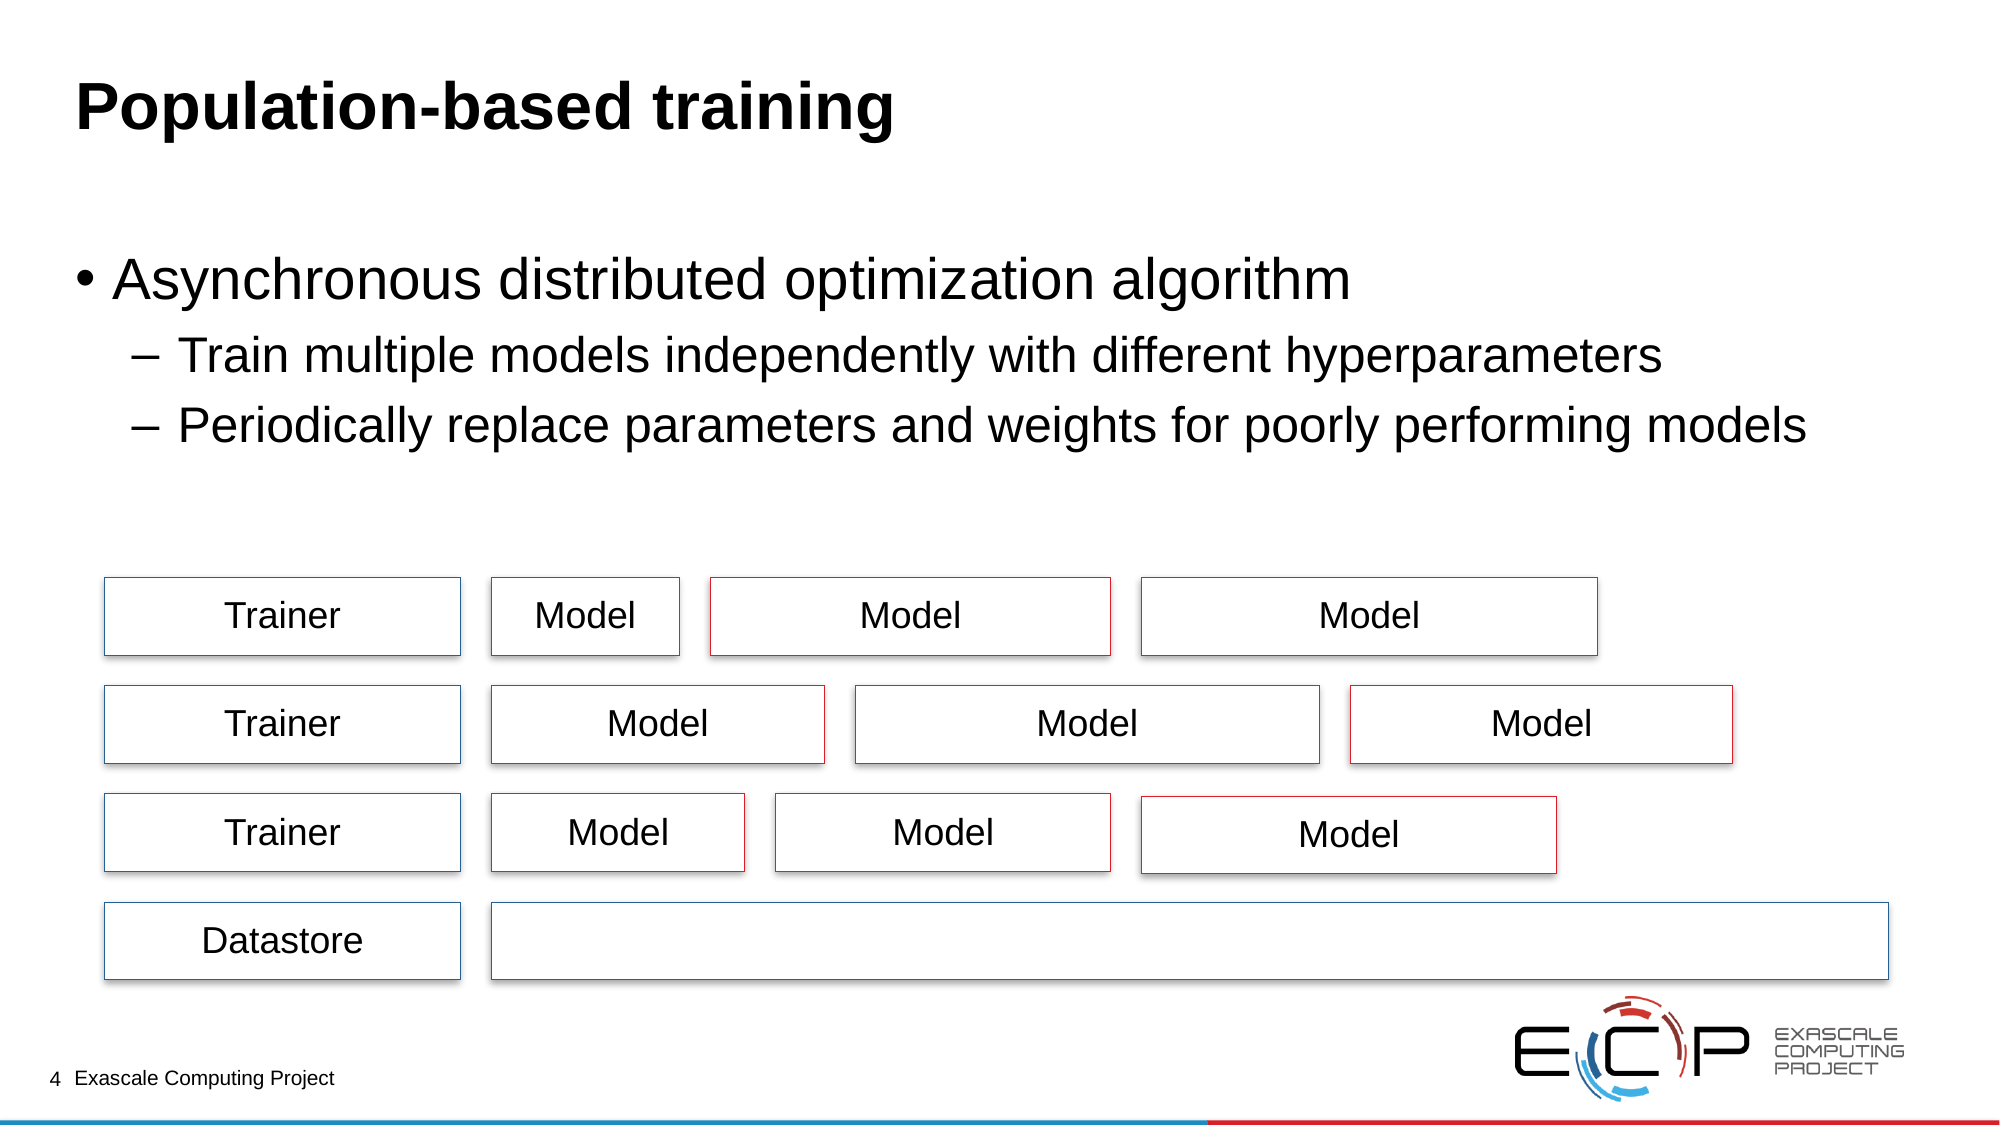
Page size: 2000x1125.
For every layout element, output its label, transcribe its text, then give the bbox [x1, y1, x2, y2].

text_box Model [775, 793, 1111, 872]
text_box Model [1141, 796, 1557, 874]
text_box Trainer [104, 793, 461, 872]
text_box Model [491, 685, 825, 764]
text_box Datastore [104, 902, 461, 980]
text_box Model [1350, 685, 1733, 764]
picture [1515, 996, 1904, 1102]
text_box Model [491, 577, 680, 656]
text_box Trainer [104, 685, 461, 764]
text_box Model [855, 685, 1320, 764]
title Population-based training [59, 67, 1926, 152]
list Asynchronous distributed optimization algorithm Train multiple models independently with different hyperparameters Periodically replace parameters and weights for poorly performing models [59, 241, 1926, 907]
text_box Trainer [104, 577, 461, 656]
text_box Model [491, 793, 745, 872]
text_box Model [710, 577, 1111, 656]
text_box [491, 907, 1889, 980]
text_box Model [1141, 577, 1598, 656]
